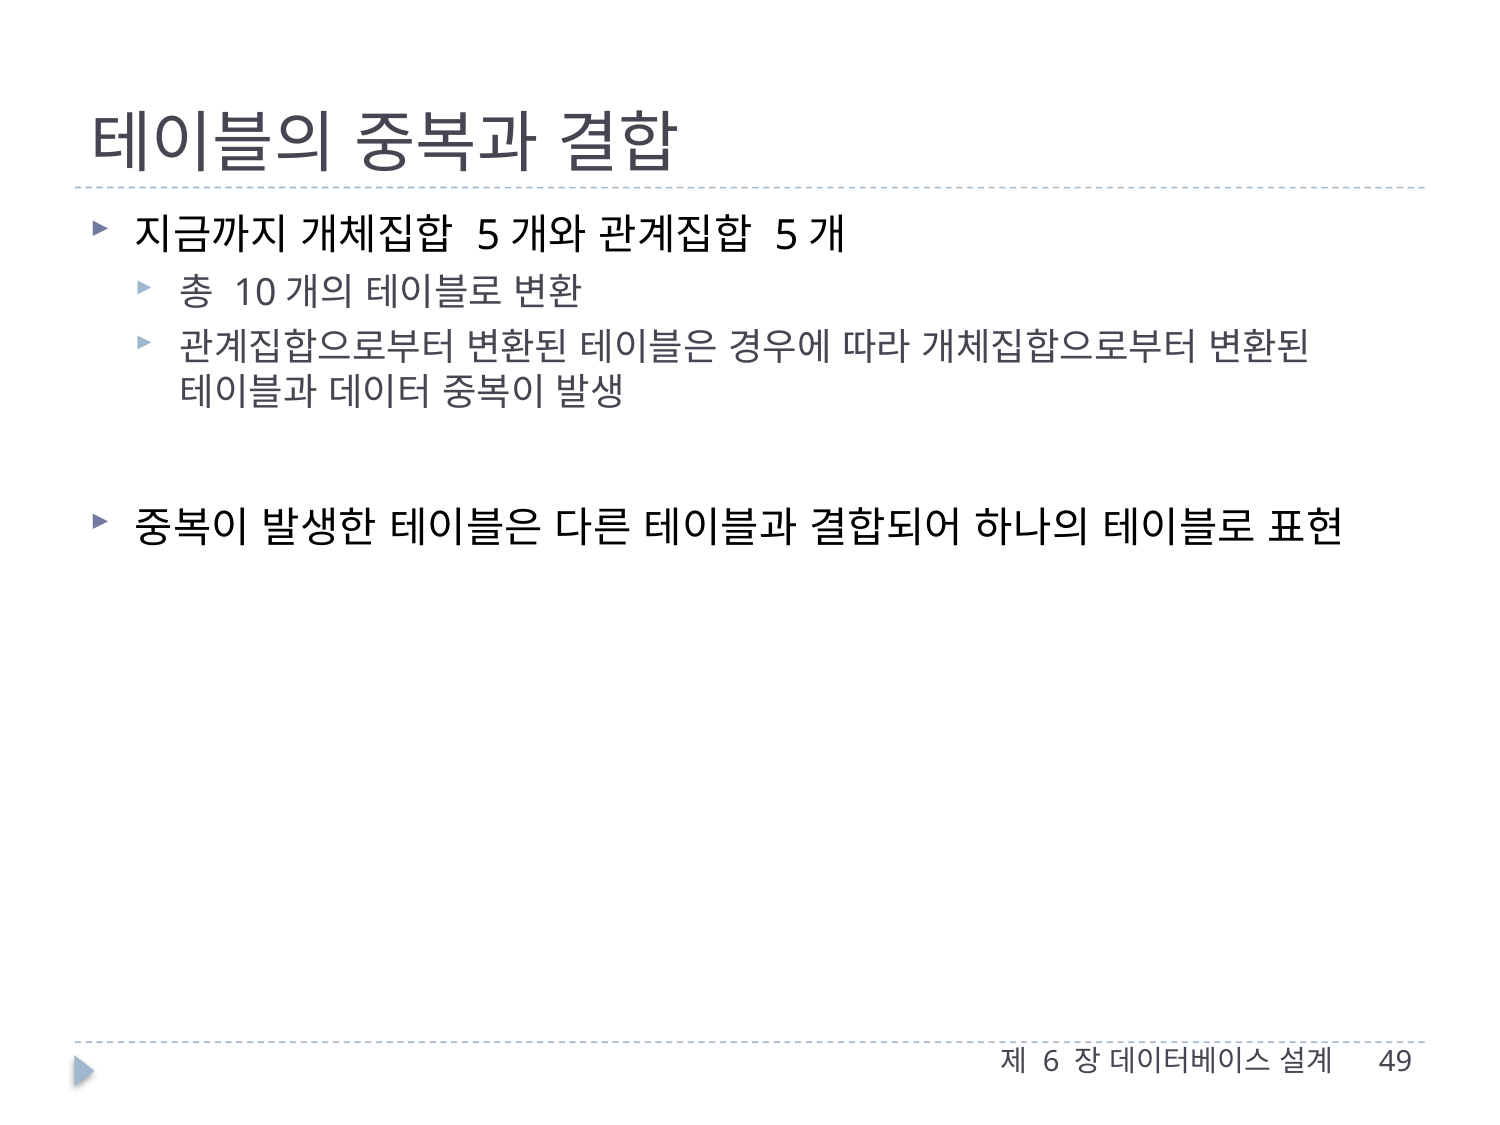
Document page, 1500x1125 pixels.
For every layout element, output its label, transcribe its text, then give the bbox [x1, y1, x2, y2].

list 지금까지 개체집합 5개와 관계집합 5개 총 10개의 테이블로 변환 관계집합으로부터 변환된 테이블은 경우에 따라 개체집합으로부터 변환된 테이블과 데이터 중복이 발생 중복이 발생한 테이블은 다른 테이블과 결합되어 하나의 테이블로 표현 [75, 200, 1425, 1010]
slide_number 49 [1364, 1035, 1471, 1096]
title 테이블의 중복과 결합 [75, 24, 1425, 188]
footer 제 6 장 데이터베이스 설계 [778, 1035, 1349, 1096]
